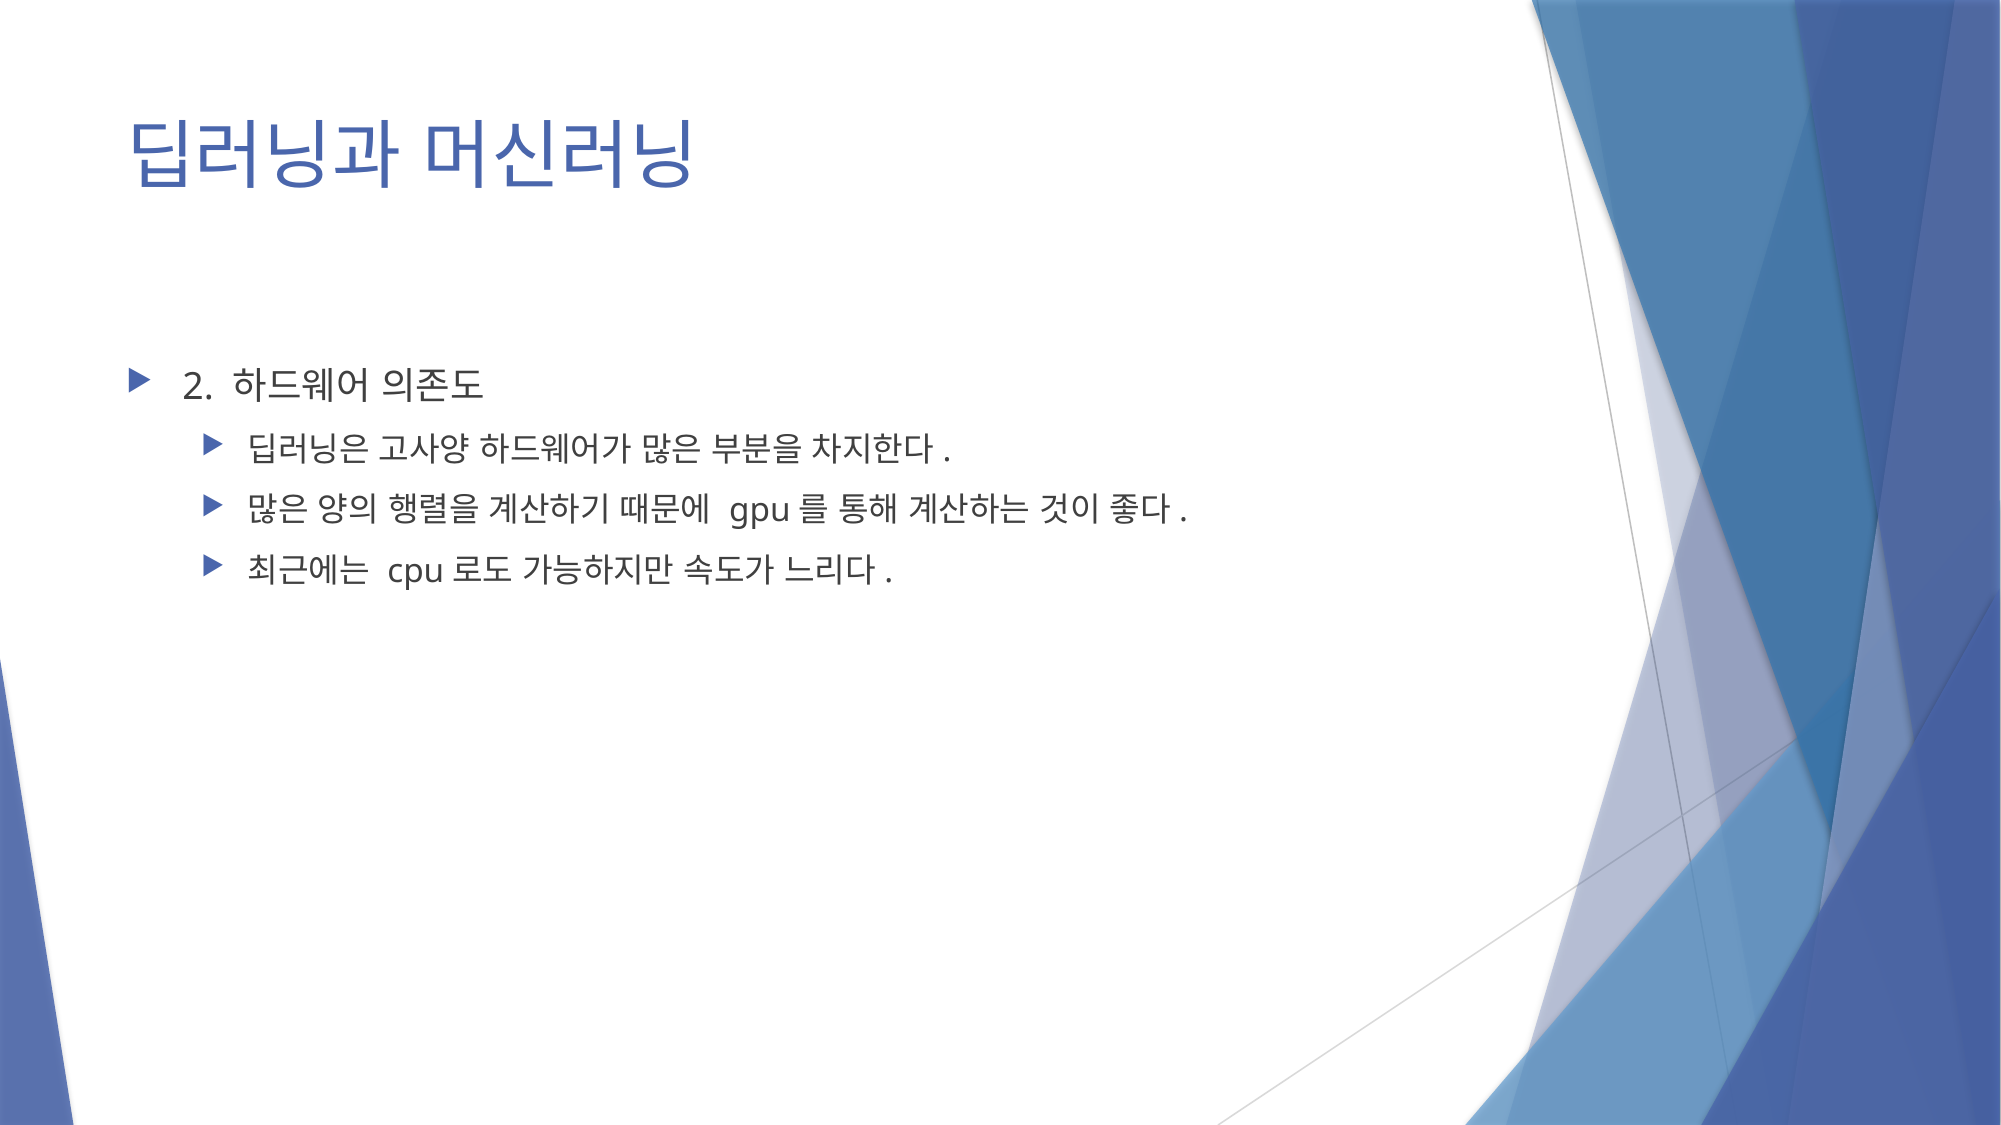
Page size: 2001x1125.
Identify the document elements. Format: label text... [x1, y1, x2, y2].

list 2. 하드웨어 의존도 딥러닝은 고사양 하드웨어가 많은 부분을 차지한다. 많은 양의 행렬을 계산하기 때문에 gpu를 통해 계산하는 것이 좋다. 최근에는 cpu로도 가능하지만 속도가 느리다. [111, 354, 1522, 992]
title 딥러닝과 머신러닝 [111, 99, 1522, 317]
